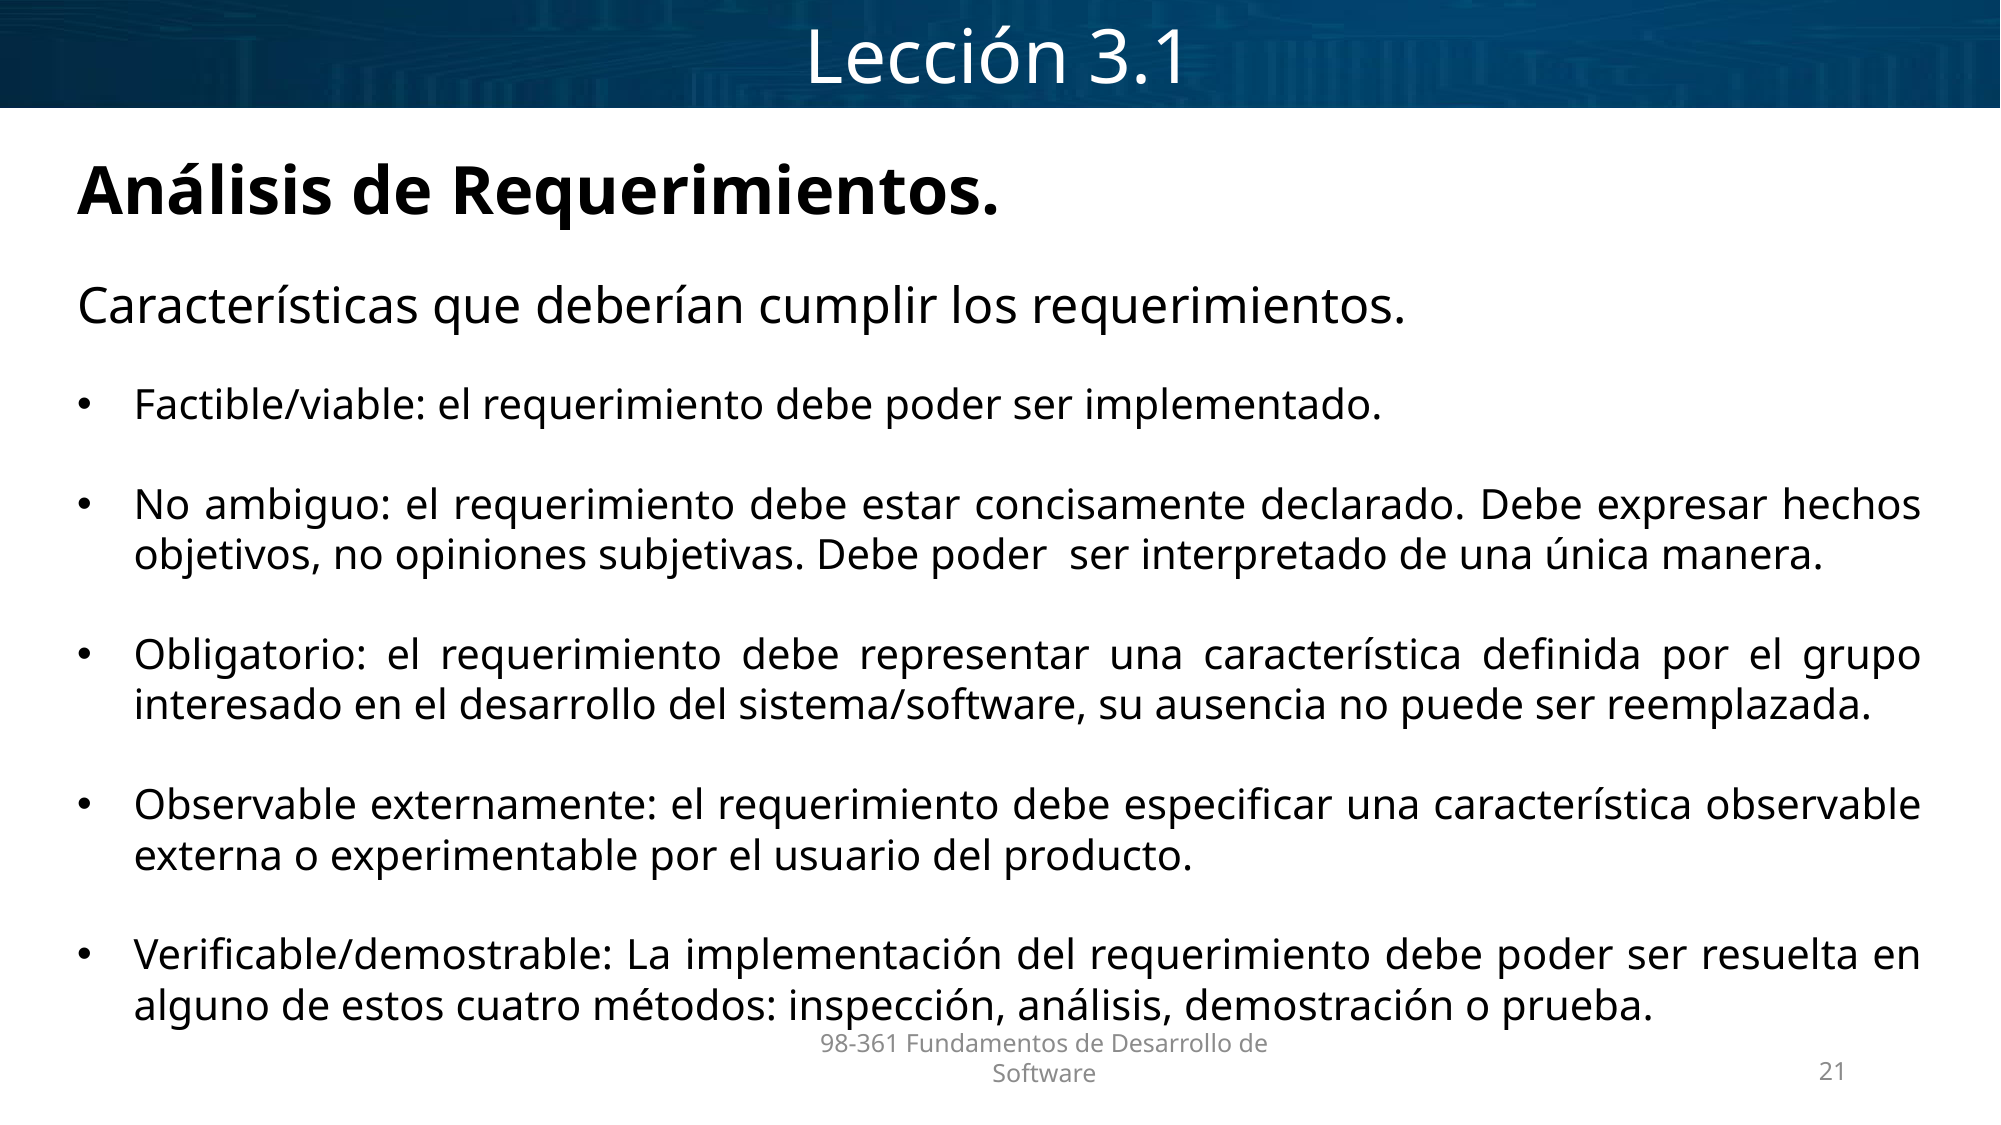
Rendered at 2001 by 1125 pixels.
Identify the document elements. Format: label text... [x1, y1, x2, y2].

slide_number 21 [1325, 1042, 1863, 1103]
text_box Análisis de Requerimientos. Características que deberían cumplir los requerimientos. Factible/viable: el requerimiento debe poder ser implementado. No ambiguo: el requerimiento debe estar concisamente declarado. Debe expresar hechos objetivos, no opiniones subjetivas. Debe poder ser interpretado de una única manera. Obligatorio: el requerimiento debe representar una característica definida por el grupo interesado en el desarrollo del sistema/software, su ausencia no puede ser reemplazada. Observable externamente: el requerimiento debe especificar una característica observable externa o experimentable por el usuario del producto. Verificable/demostrable: La implementación del requerimiento debe poder ser resuelta en alguno de estos cuatro métodos: inspección, análisis, demostración o prueba. [62, 140, 1938, 1036]
footer 98-361 Fundamentos de Desarrollo de Software [756, 1042, 1325, 1103]
picture [0, 0, 2000, 108]
